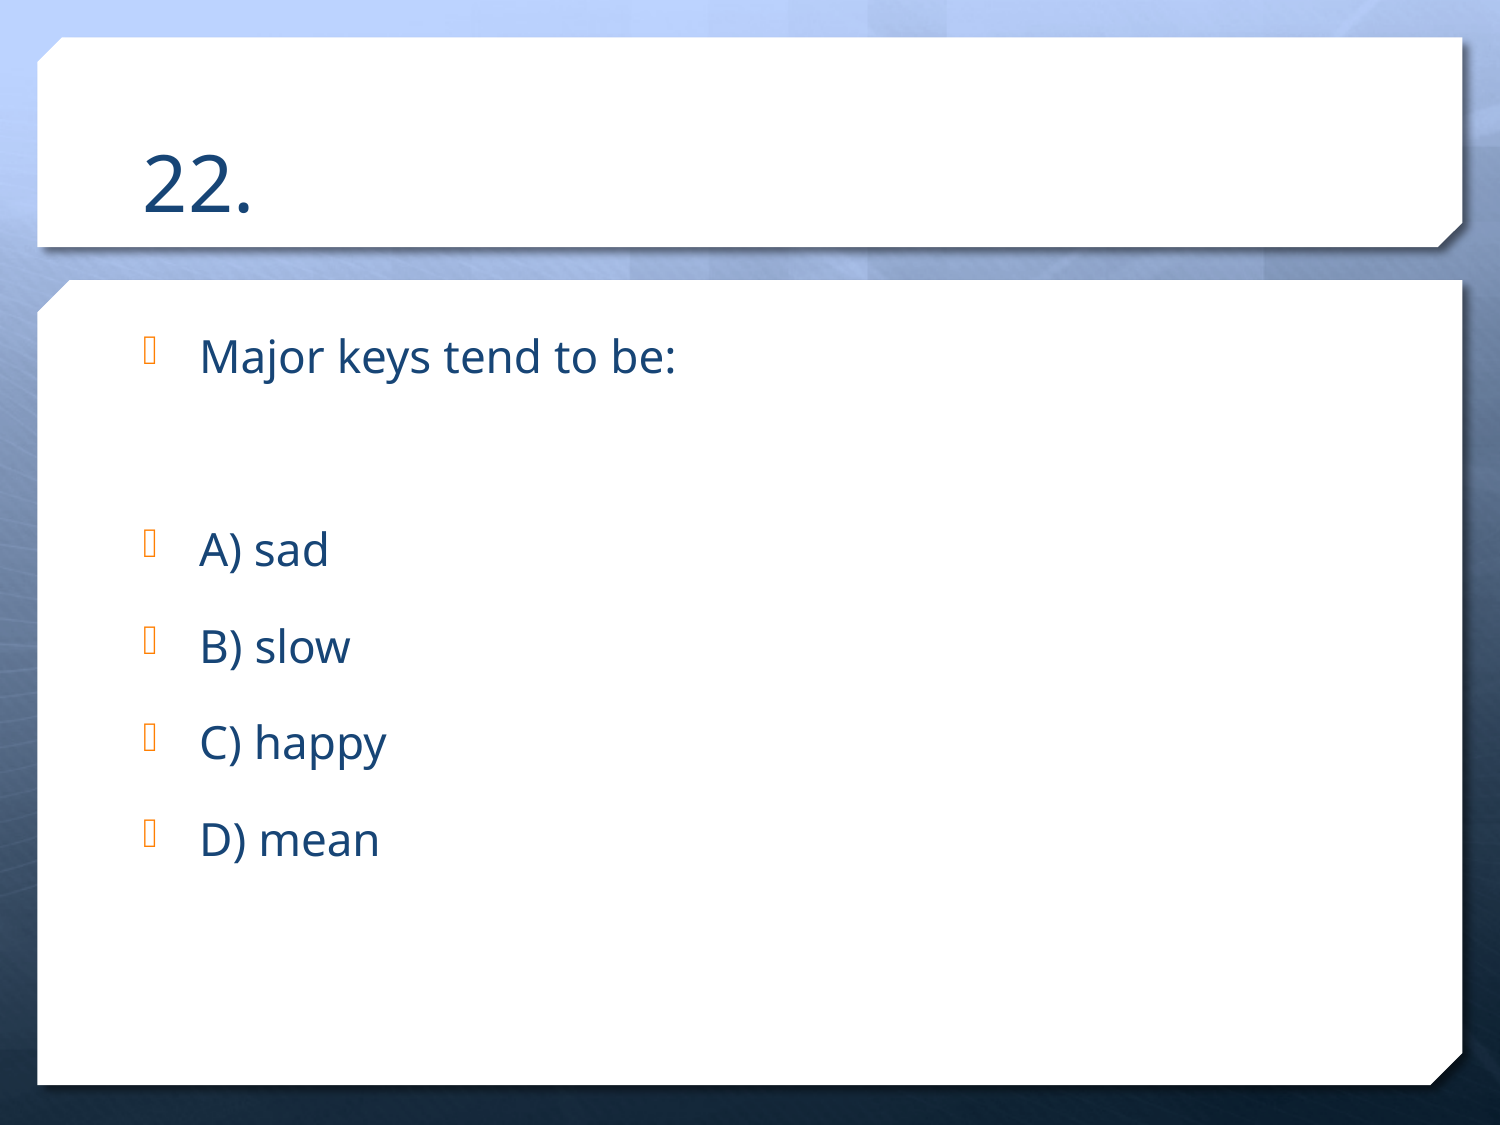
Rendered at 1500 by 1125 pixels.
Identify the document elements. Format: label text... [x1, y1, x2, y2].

list Major keys tend to be: A) sad B) slow C) happy D) mean [127, 319, 1372, 978]
title 22. [127, 48, 1372, 236]
